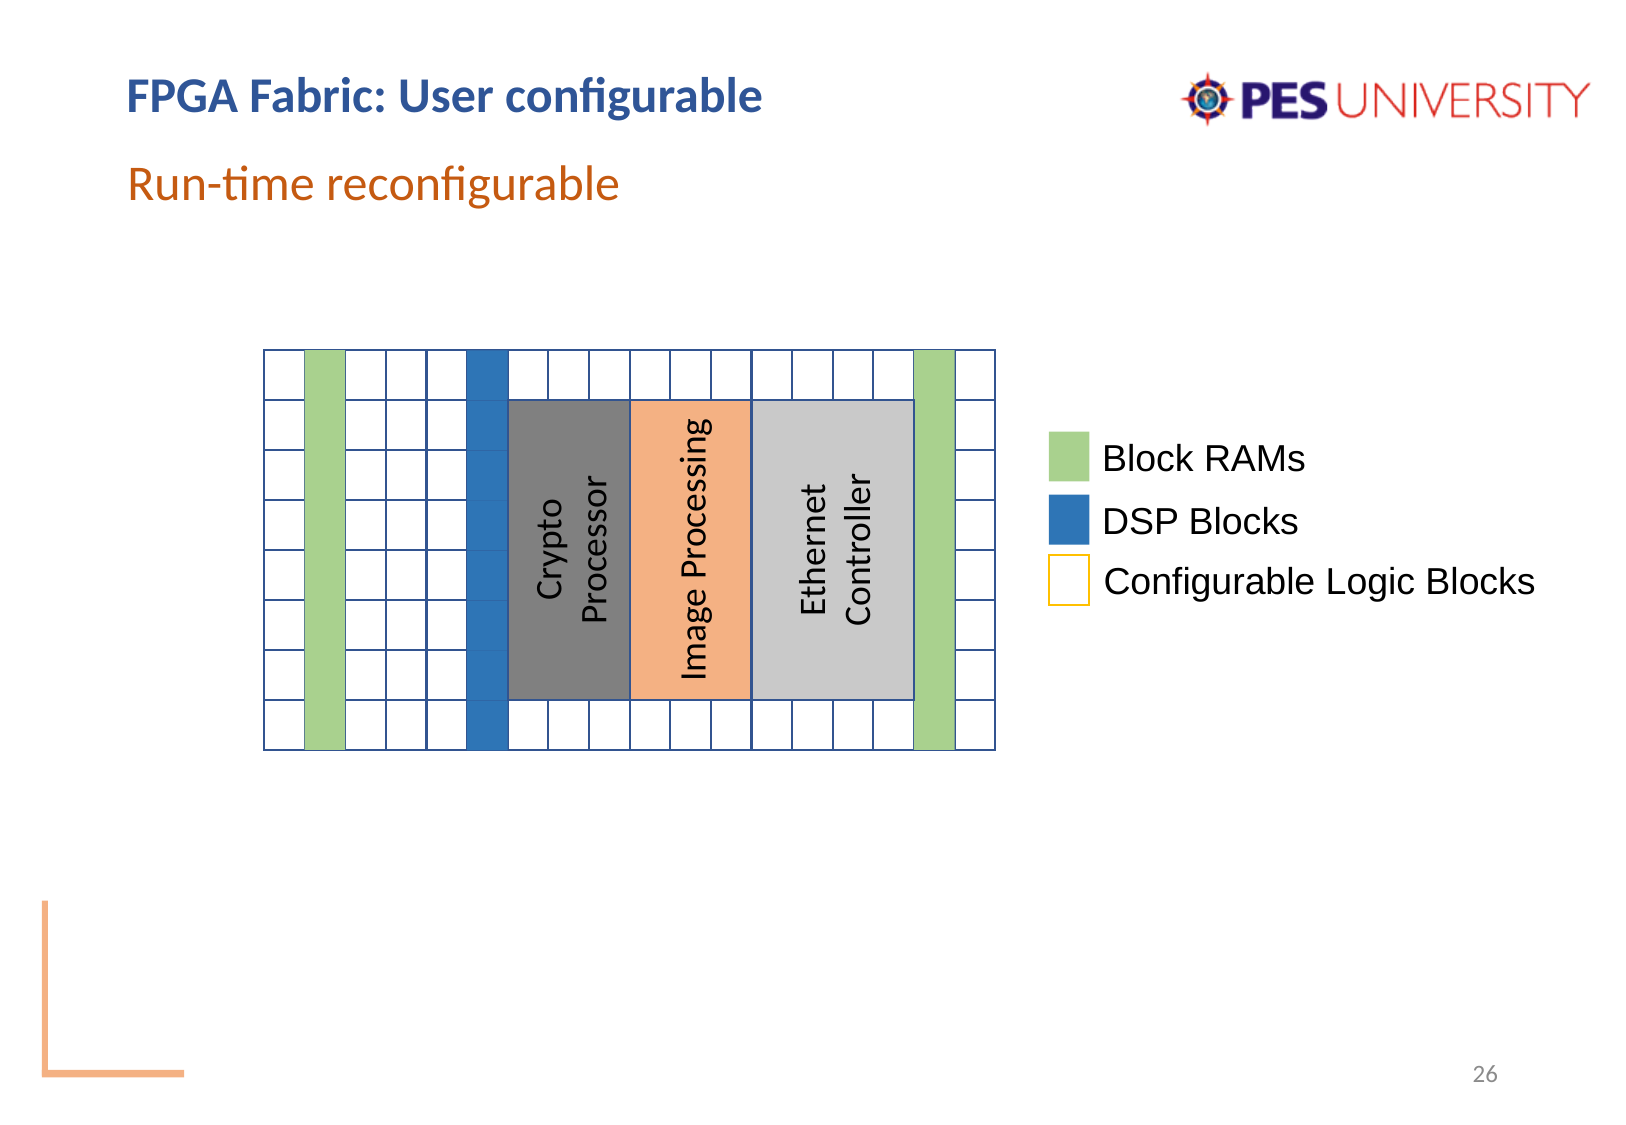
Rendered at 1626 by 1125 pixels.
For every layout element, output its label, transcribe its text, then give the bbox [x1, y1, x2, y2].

text_box [425, 649, 466, 699]
text_box [346, 499, 385, 549]
text_box [791, 349, 832, 399]
text_box [955, 549, 996, 599]
text_box [385, 549, 425, 599]
text_box [346, 449, 385, 499]
text_box [263, 499, 304, 549]
text_box [263, 349, 304, 399]
text_box [263, 549, 304, 599]
text_box [346, 349, 385, 399]
text_box [955, 449, 996, 499]
text_box [425, 499, 466, 549]
text_box Image Processing [629, 399, 750, 701]
text_box [791, 701, 832, 751]
text_box [507, 349, 547, 399]
text_box [425, 549, 466, 599]
text_box [955, 649, 996, 699]
text_box [346, 399, 385, 449]
list Run-time reconfigurable [112, 149, 1008, 247]
text_box [263, 649, 304, 699]
text_box [832, 701, 872, 751]
text_box [710, 349, 750, 399]
text_box [588, 701, 629, 751]
text_box [955, 399, 996, 449]
text_box [750, 701, 791, 751]
text_box [263, 699, 304, 751]
text_box [669, 701, 710, 751]
text_box [588, 349, 629, 399]
text_box [1048, 554, 1088, 606]
text_box [425, 349, 466, 399]
text_box [263, 599, 304, 649]
title FPGA Fabric: User configurable [111, 50, 1219, 144]
text_box [385, 349, 425, 399]
text_box [508, 701, 547, 751]
text_box [954, 699, 996, 751]
text_box Configurable Logic Blocks [1088, 549, 1551, 655]
text_box [955, 349, 996, 399]
text_box [669, 349, 710, 399]
text_box [263, 399, 304, 449]
text_box [385, 499, 425, 549]
text_box [629, 701, 669, 751]
text_box [346, 549, 385, 599]
text_box Ethernet Controller [750, 399, 913, 701]
text_box [955, 499, 996, 549]
text_box [547, 349, 588, 399]
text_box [1048, 489, 1316, 550]
text_box [385, 449, 425, 499]
text_box [385, 399, 425, 449]
text_box [263, 449, 304, 499]
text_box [1048, 426, 1323, 487]
text_box [955, 599, 996, 649]
picture [1219, 71, 1597, 130]
text_box [872, 701, 913, 751]
text_box [385, 699, 425, 751]
text_box [425, 599, 466, 649]
text_box [832, 349, 872, 399]
text_box [385, 649, 425, 699]
text_box [750, 349, 791, 399]
text_box Crypto Processor [508, 399, 629, 701]
text_box [425, 449, 466, 499]
text_box [629, 349, 669, 399]
text_box [710, 701, 750, 751]
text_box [304, 349, 346, 750]
slide_number 26 [1147, 1042, 1514, 1103]
text_box [344, 699, 385, 751]
text_box [346, 649, 385, 699]
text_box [913, 349, 955, 750]
text_box [872, 349, 913, 399]
text_box [425, 699, 466, 751]
text_box [425, 399, 466, 449]
text_box [385, 599, 425, 649]
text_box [467, 350, 508, 751]
text_box [346, 599, 385, 649]
text_box [547, 701, 588, 751]
